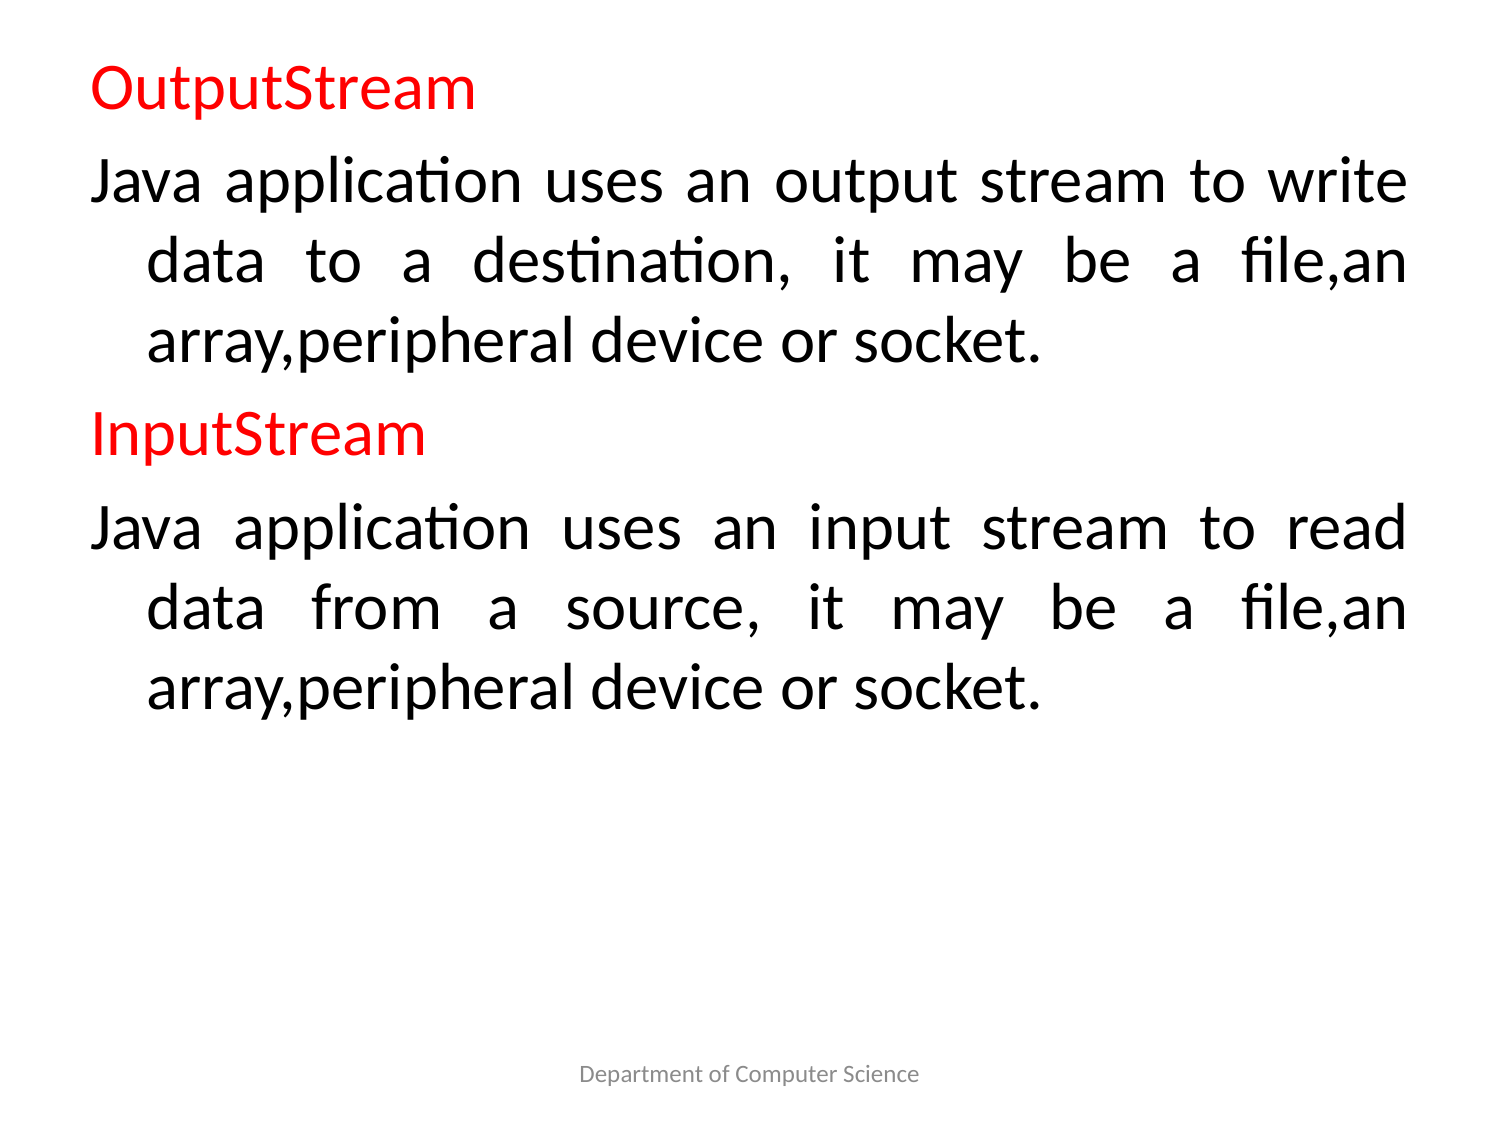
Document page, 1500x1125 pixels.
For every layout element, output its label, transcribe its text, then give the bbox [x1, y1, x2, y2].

list OutputStream Java application uses an output stream to write data to a destination, it may be a file,an array,peripheral device or socket. InputStream Java application uses an input stream to read data from a source, it may be a file,an array,peripheral device or socket. [75, 35, 1425, 1090]
footer Department of Computer Science [512, 1042, 988, 1103]
